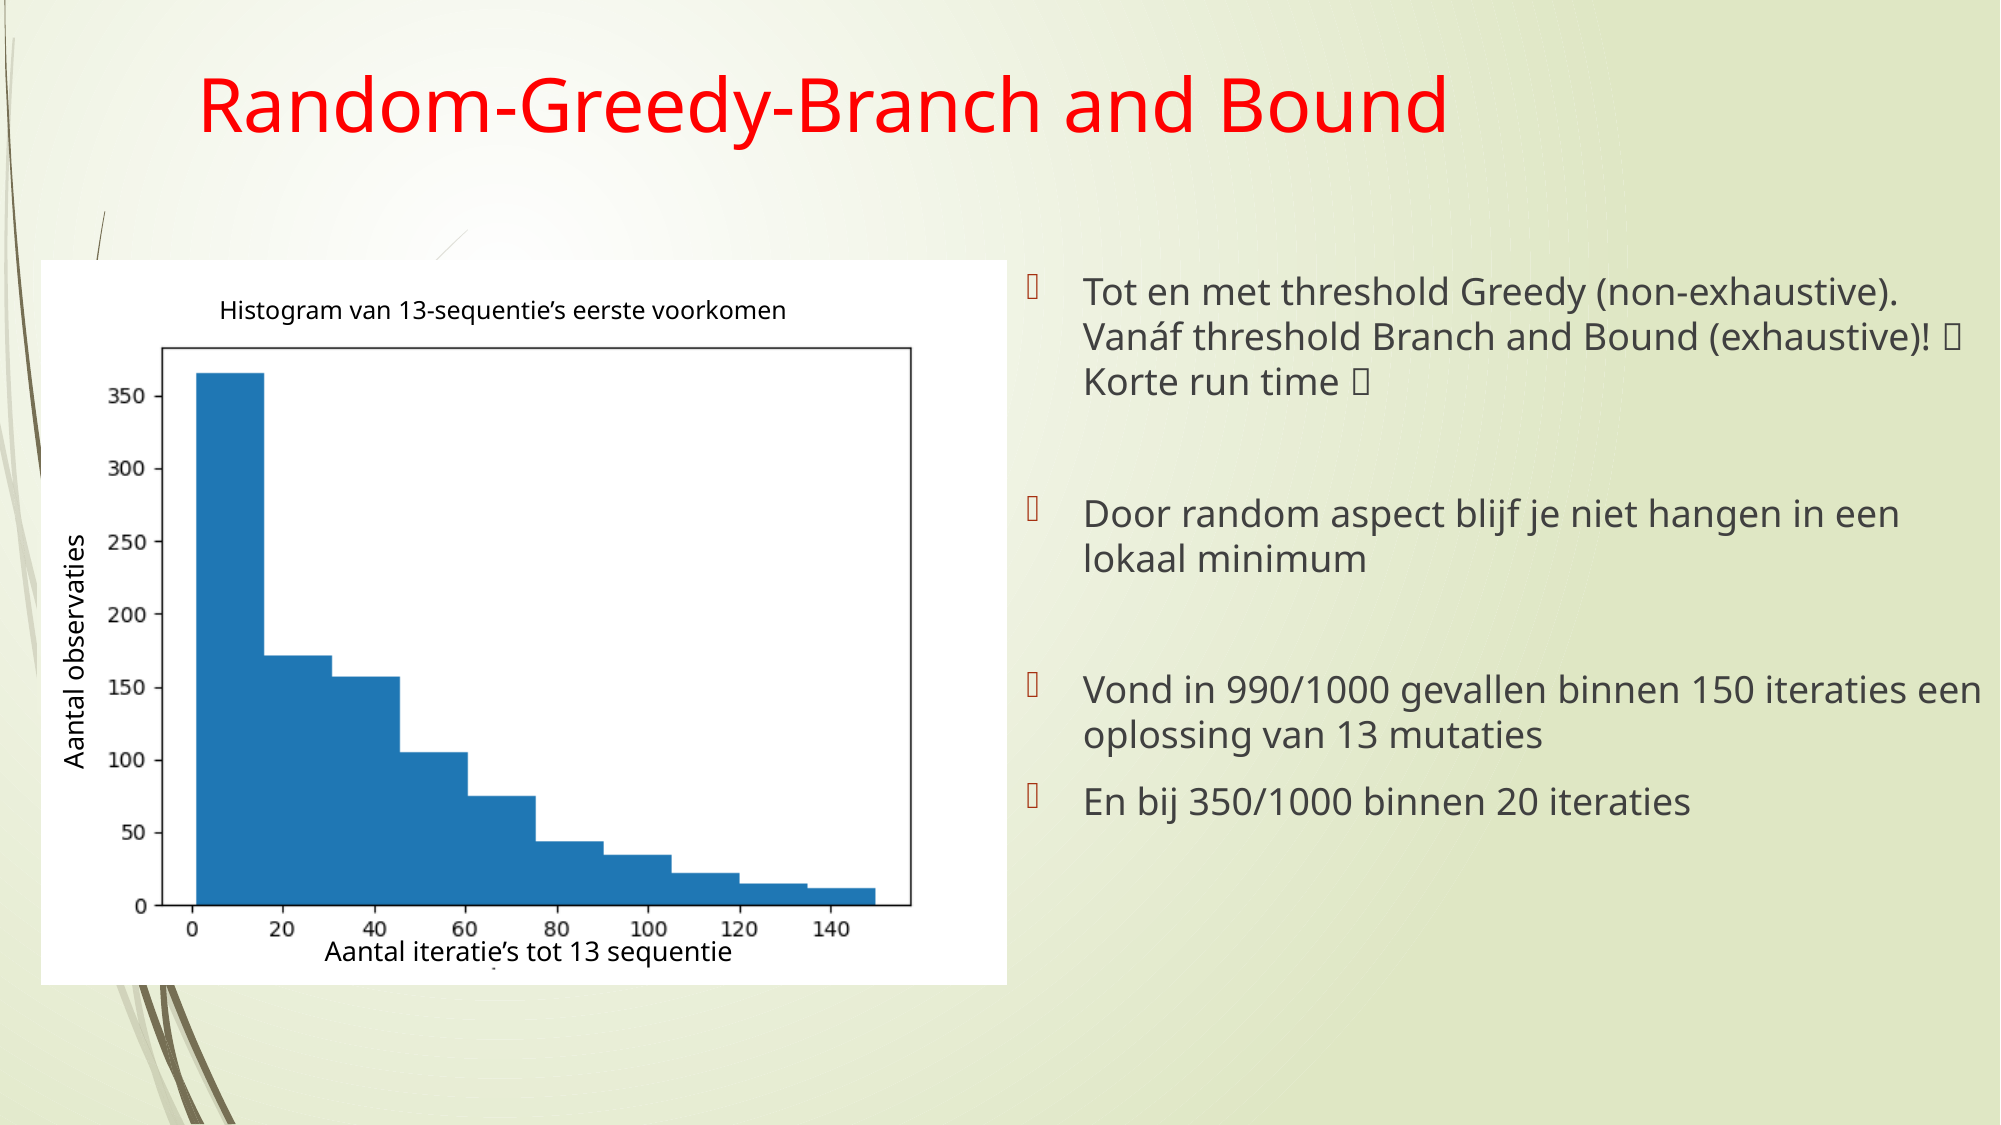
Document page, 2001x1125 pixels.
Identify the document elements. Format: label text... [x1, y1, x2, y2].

list Tot en met threshold Greedy (non-exhaustive). Vanáf threshold Branch and Bound (exhaustive)!  Korte run time  Door random aspect blijf je niet hangen in een lokaal minimum Vond in 990/1000 gevallen binnen 150 iteraties een oplossing van 13 mutaties En bij 350/1000 binnen 20 iteraties [1011, 260, 2000, 1009]
picture [41, 260, 1007, 985]
text_box [45, 542, 1829, 1086]
text_box Random-Greedy-Branch and Bound [182, 49, 1645, 260]
